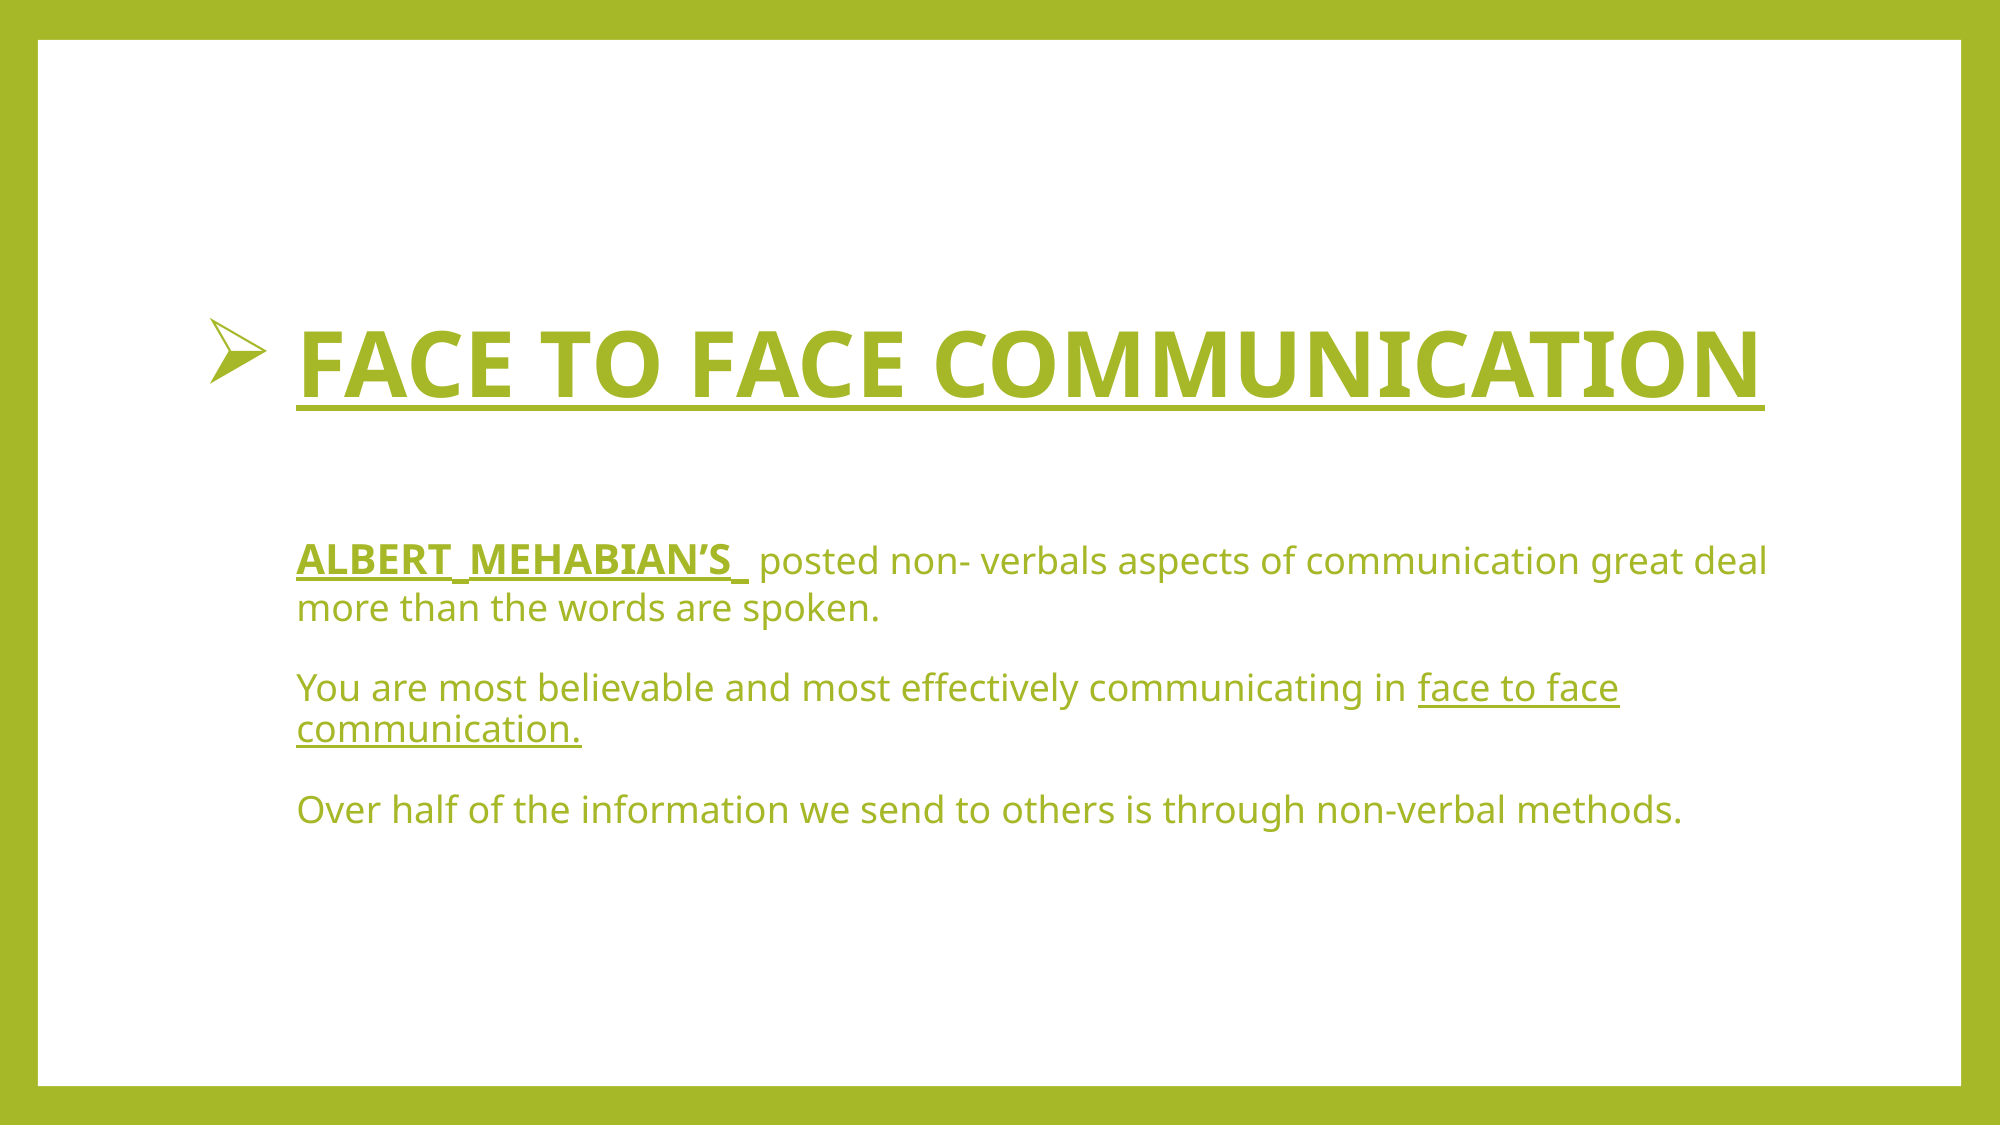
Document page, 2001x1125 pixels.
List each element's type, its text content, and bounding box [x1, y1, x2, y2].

title FACE TO FACE COMMUNICATION ALBERT MEHABIAN’S posted non- verbals aspects of communication great deal more than the words are spoken. You are most believable and most effectively communicating in face to face communication. Over half of the information we send to others is through non-verbal methods. [187, 99, 1808, 1050]
